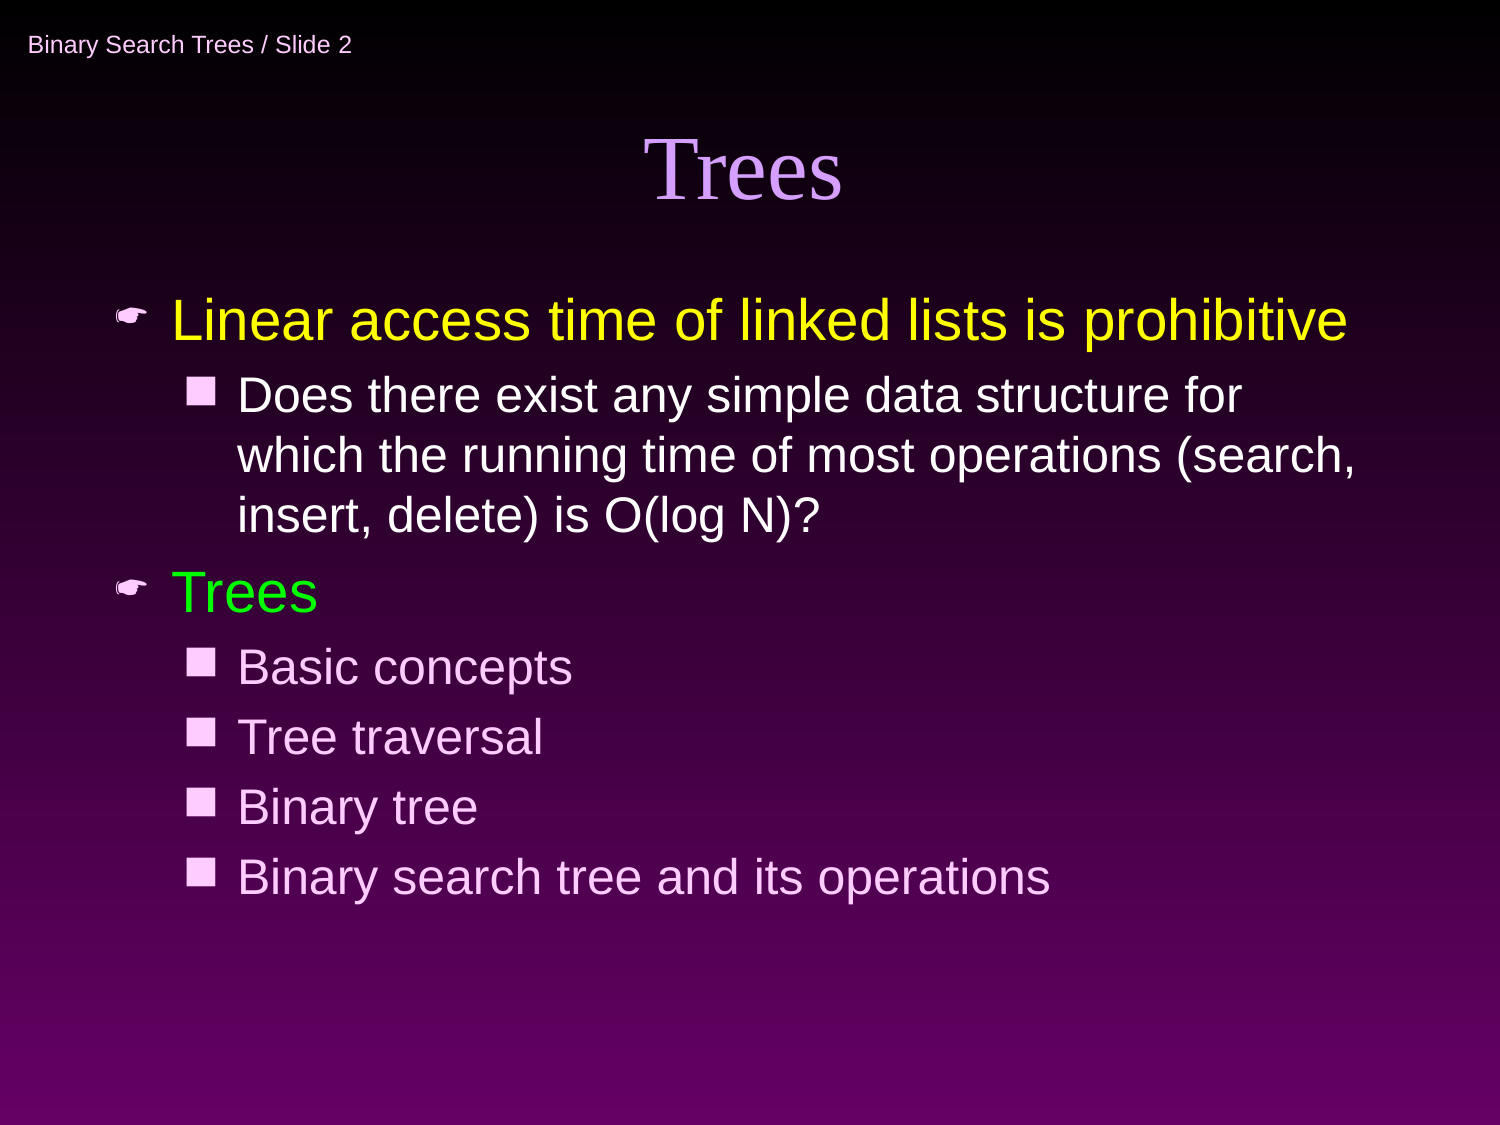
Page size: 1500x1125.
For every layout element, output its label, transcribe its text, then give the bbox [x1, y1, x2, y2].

title Trees [99, 37, 1388, 225]
list Linear access time of linked lists is prohibitive Does there exist any simple data structure for which the running time of most operations (search, insert, delete) is O(log N)? Trees Basic concepts Tree traversal Binary tree Binary search tree and its operations [99, 275, 1388, 1063]
